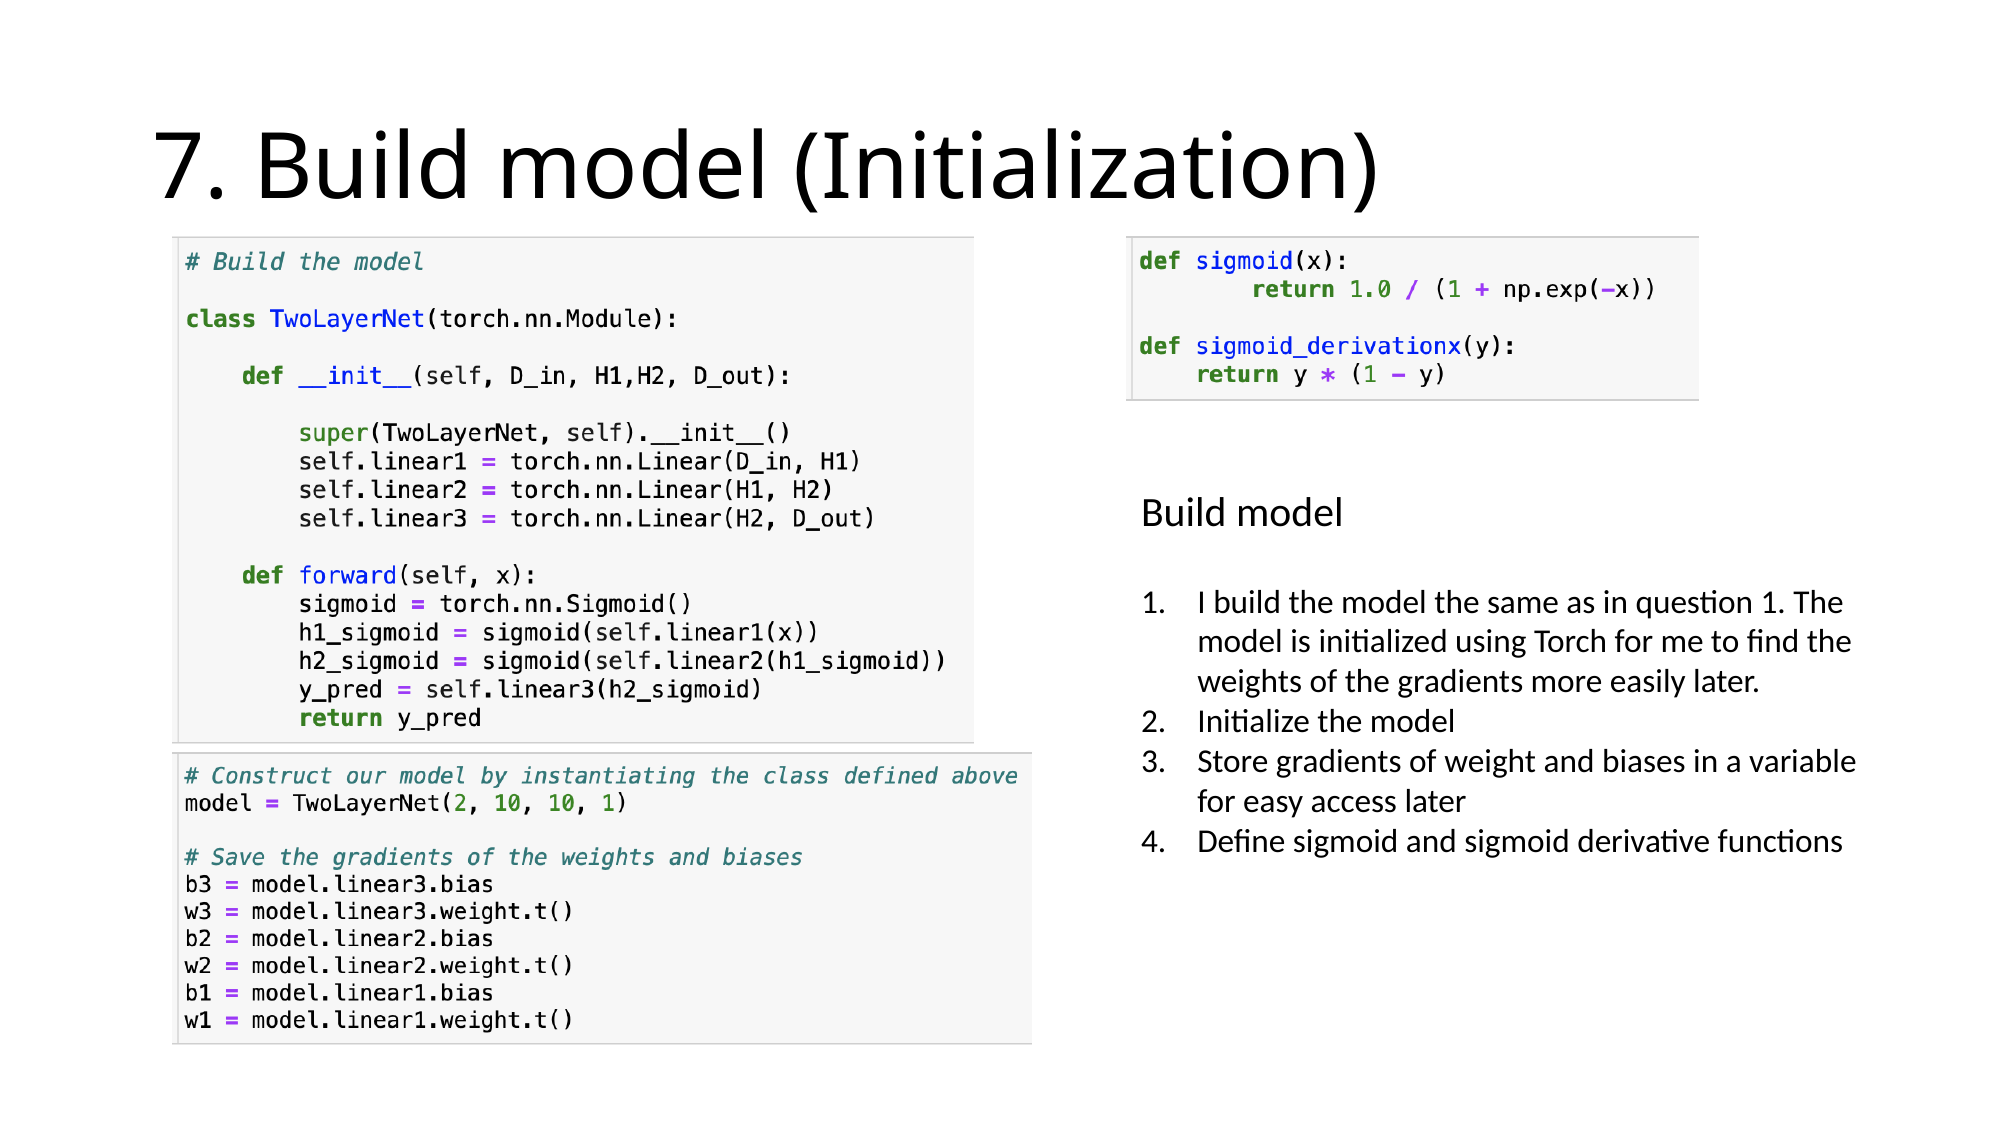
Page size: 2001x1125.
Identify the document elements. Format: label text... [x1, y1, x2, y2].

picture [172, 231, 1032, 1048]
picture [1126, 235, 1699, 407]
text_box Build model I build the model the same as in question 1. The model is initialized using Torch for me to find the weights of the gradients more easily later. Initialize the model Store gradients of weight and biases in a variable for easy access later Define sigmoid and sigmoid derivative functions [1126, 477, 1881, 867]
title 7. Build model (Initialization) [137, 59, 1863, 278]
